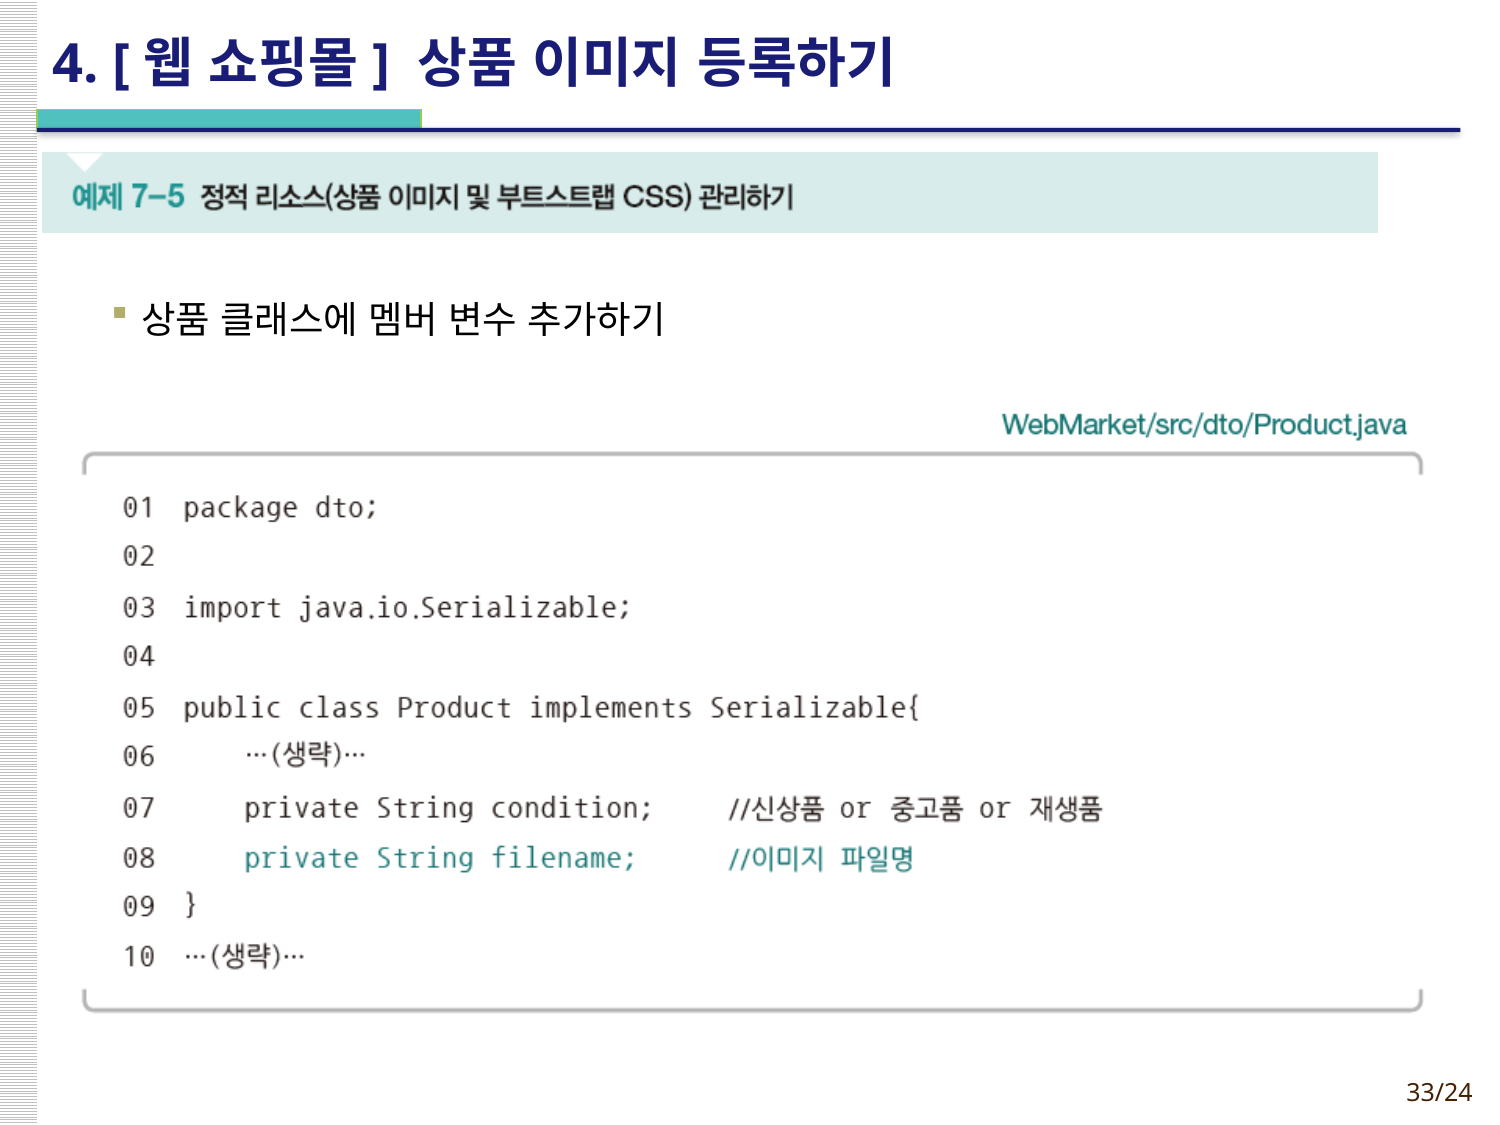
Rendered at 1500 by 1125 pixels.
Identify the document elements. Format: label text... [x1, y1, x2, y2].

title 4. [웹 쇼핑몰] 상품 이미지 등록하기 [37, 13, 1278, 109]
picture [42, 152, 1378, 233]
list 상품 클래스에 멤버 변수 추가하기 [37, 152, 1463, 1091]
picture [70, 396, 1430, 1026]
